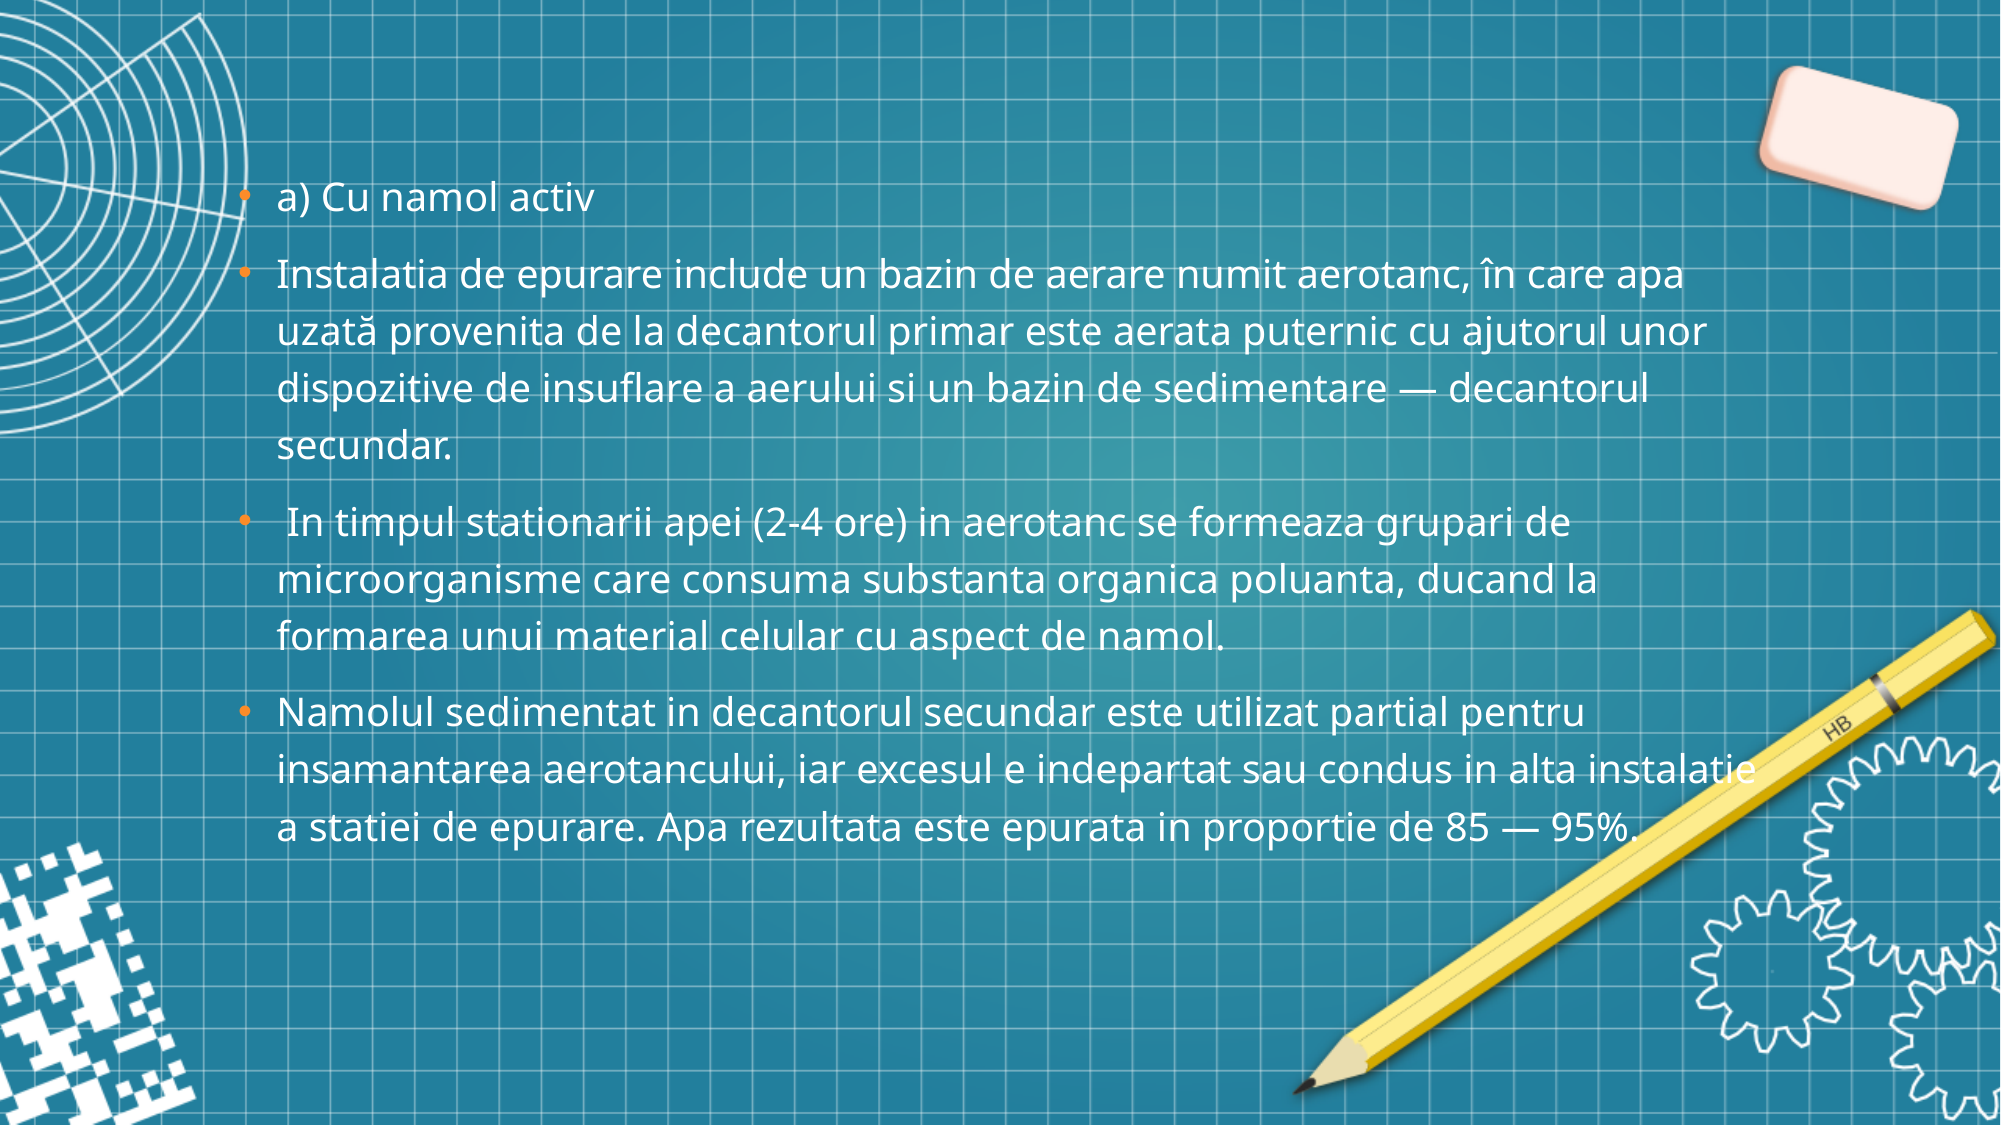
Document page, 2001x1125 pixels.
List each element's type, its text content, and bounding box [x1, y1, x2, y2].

picture [0, 0, 2001, 1125]
list a) Cu namol activ Instalatia de epurare include un bazin de aerare numit aerotanc, în care apa uzată provenita de la decantorul primar este aerata puternic cu ajutorul unor dispozitive de insuflare a aerului si un bazin de sedimentare — decantorul secundar. In timpul stationarii apei (2-4 ore) in aerotanc se formeaza grupari de microorganisme care consuma substanta organica poluanta, ducand la formarea unui material celular cu aspect de namol. Namolul sedimentat in decantorul secundar este utilizat partial pentru insamantarea aerotancului, iar excesul e indepartat sau condus in alta instalatie a statiei de epurare. Apa rezultata este epurata in proportie de 85 — 95%. [238, 162, 1763, 897]
